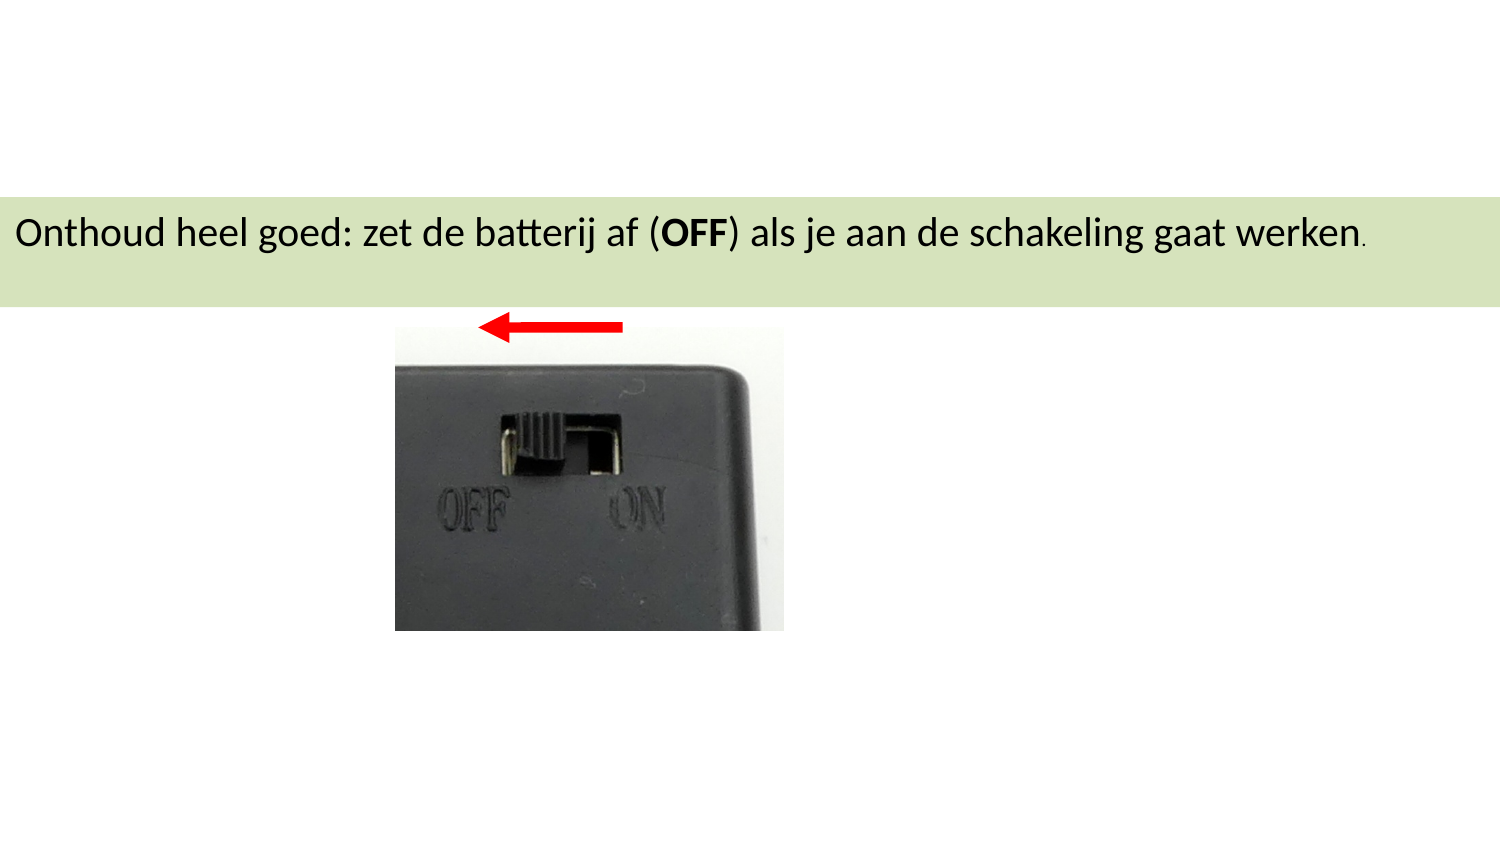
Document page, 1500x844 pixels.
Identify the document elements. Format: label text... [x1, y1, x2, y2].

text_box Onthoud heel goed: zet de batterij af (OFF) als je aan de schakeling gaat werken. [0, 197, 1500, 308]
picture [395, 327, 784, 631]
